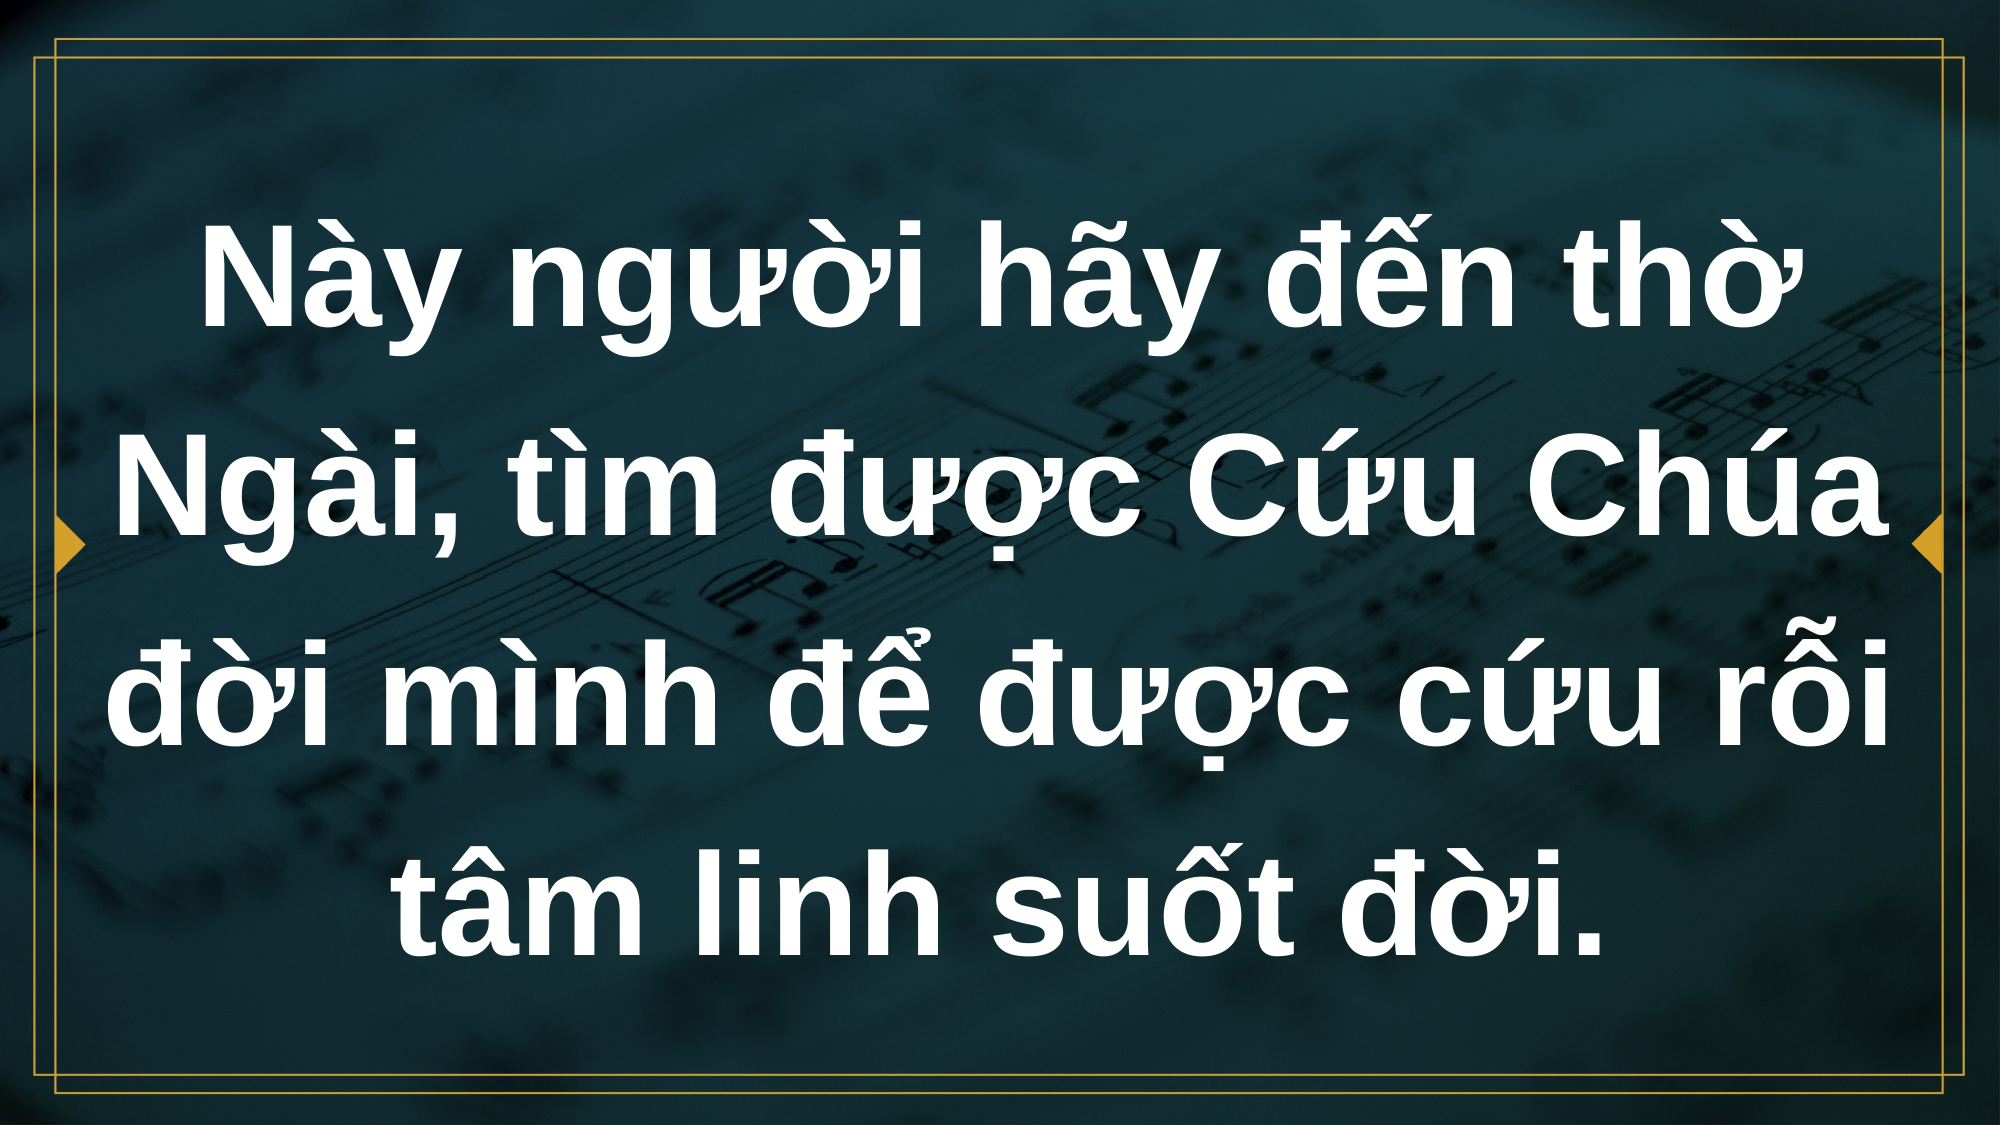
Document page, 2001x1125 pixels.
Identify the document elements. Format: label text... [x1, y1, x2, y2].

picture [0, 0, 2000, 1125]
title Này người hãy đến thờ Ngài, tìm được Cứu Chúa đời mình để được cứu rỗi tâm linh suốt đời. [55, 53, 1945, 1077]
